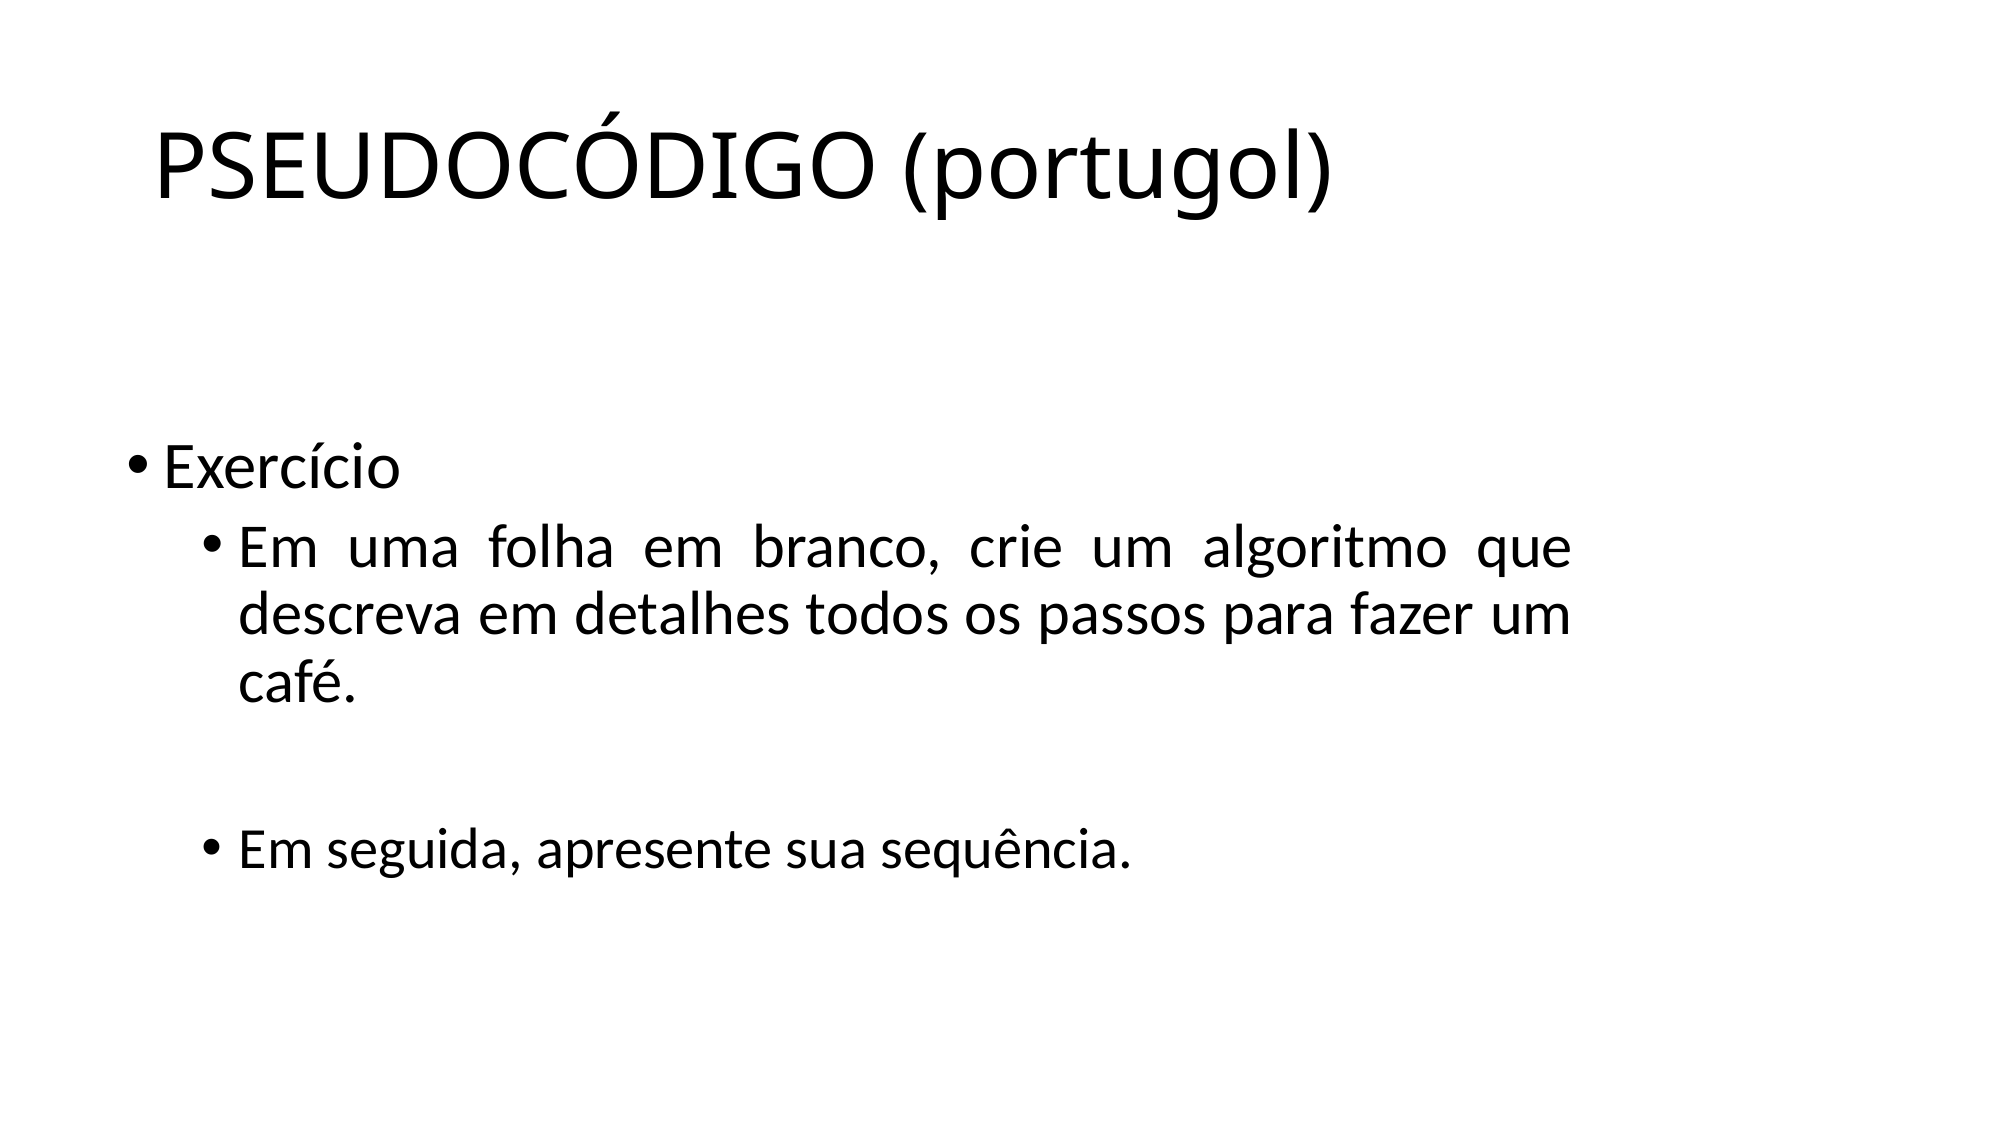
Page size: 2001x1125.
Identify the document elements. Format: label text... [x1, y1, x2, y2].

title PSEUDOCÓDIGO (portugol) [137, 59, 1863, 278]
list Exercício Em uma folha em branco, crie um algoritmo que descreva em detalhes todos os passos para fazer um café. Em seguida, apresente sua sequência. [111, 423, 1590, 1059]
